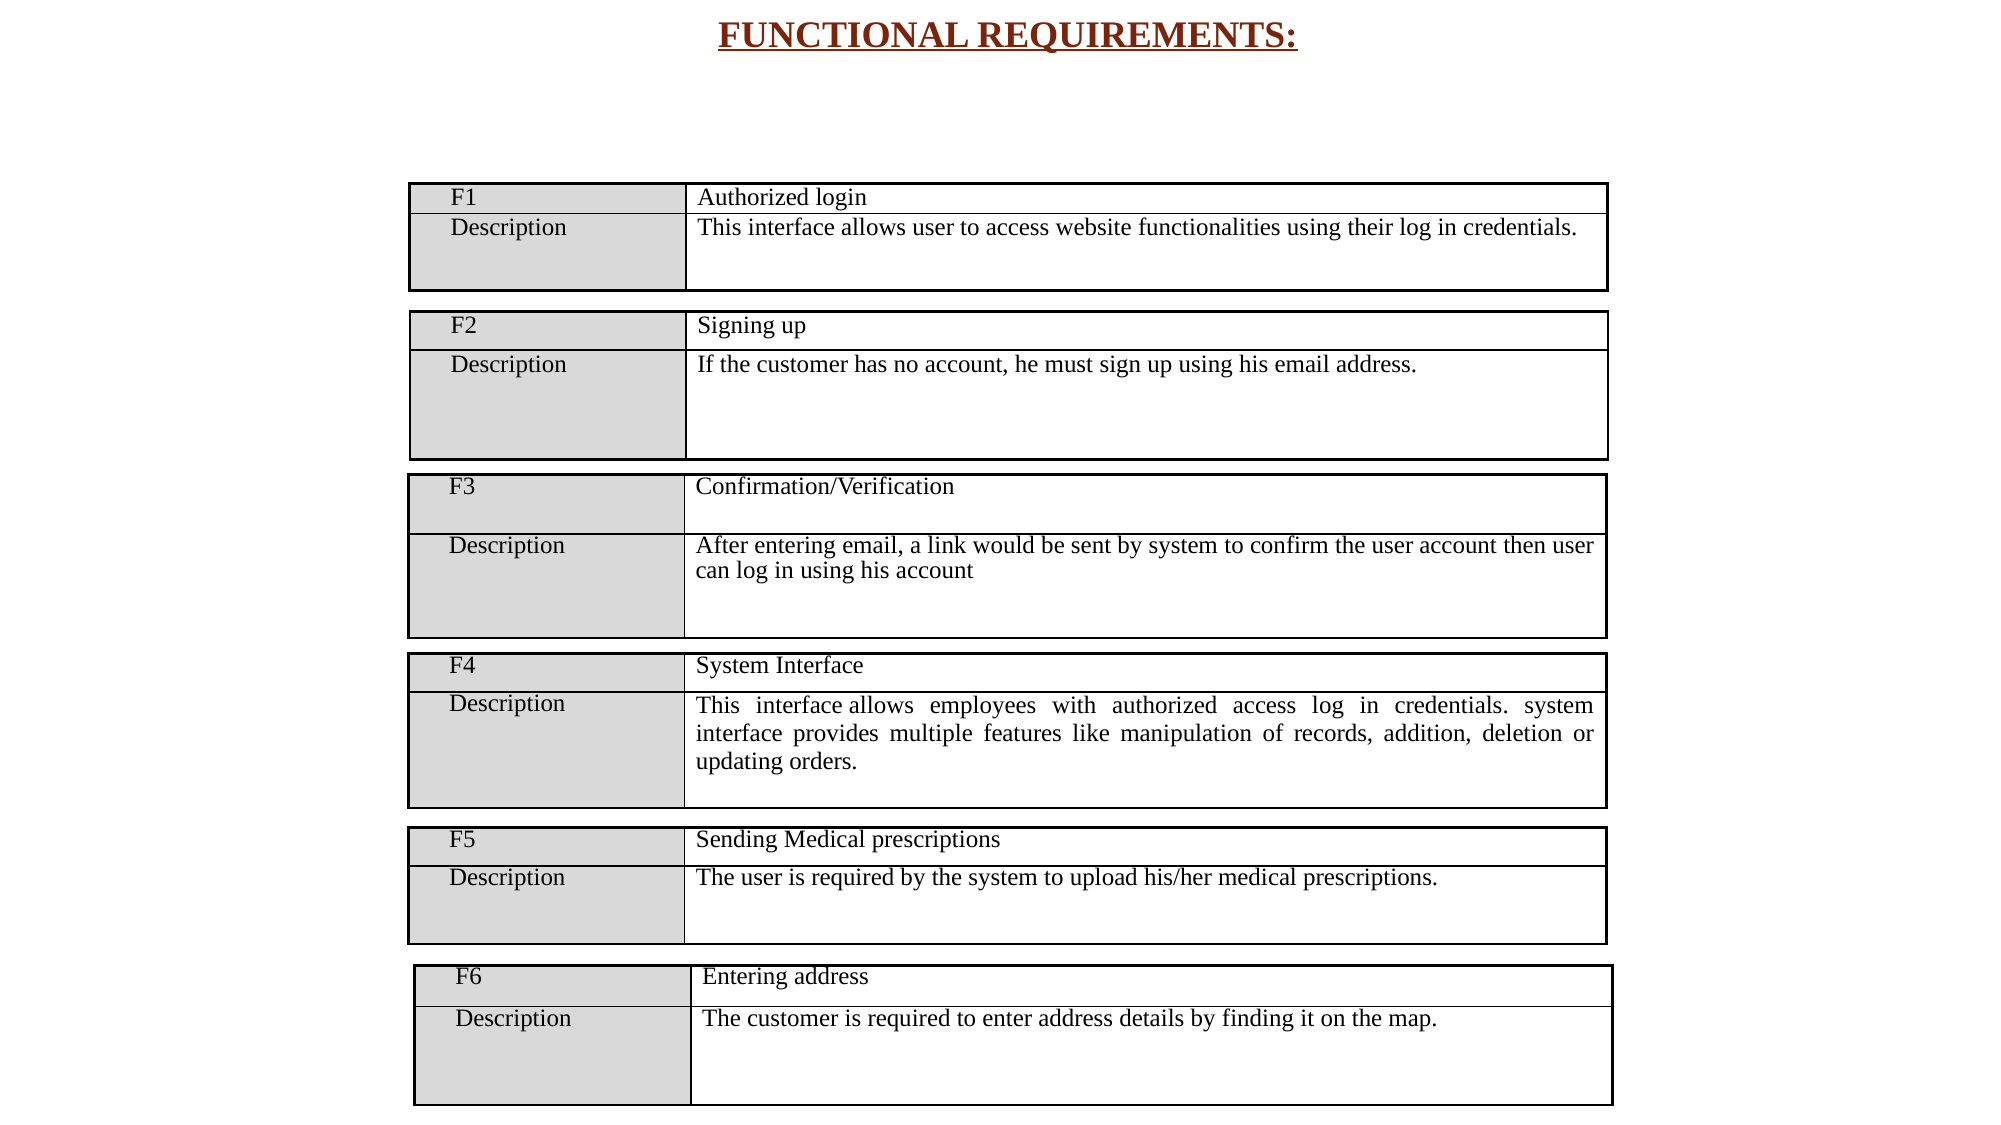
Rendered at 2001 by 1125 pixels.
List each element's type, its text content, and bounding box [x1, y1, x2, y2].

table_header Entering address [692, 967, 1611, 1006]
table_header Signing up [687, 313, 1607, 349]
table_cell After entering email, a link would be sent by system to confirm the user account then user can log in using his account [685, 535, 1605, 637]
table_header F3 [410, 476, 684, 533]
table_cell The user is required by the system to upload his/her medical prescriptions. [685, 867, 1605, 943]
table_header F1 [411, 185, 685, 213]
table_cell Description [416, 1007, 690, 1104]
table_header F4 [410, 655, 684, 691]
text_box FUNCTIONAL REQUIREMENTS: [703, 0, 1313, 63]
table_cell This interface allows user to access website functionalities using their log in credentials. [687, 214, 1606, 289]
table_header Confirmation/Verification [685, 476, 1605, 533]
table_cell Description [410, 693, 684, 807]
table_header F2 [411, 313, 685, 349]
table_cell The customer is required to enter address details by finding it on the map. [692, 1007, 1611, 1104]
table_header Authorized login [687, 185, 1606, 213]
table_header F5 [410, 829, 684, 865]
table_cell Description [411, 214, 685, 289]
table_header F6 [416, 967, 690, 1006]
table_cell If the customer has no account, he must sign up using his email address. [687, 351, 1607, 458]
table_header System Interface [685, 655, 1605, 691]
table_cell Description [411, 351, 685, 458]
table_cell Description [410, 867, 684, 943]
table_cell Description [410, 535, 684, 637]
table_cell This interface allows employees with authorized access log in credentials. system interface provides multiple features like manipulation of records, addition, deletion or updating orders. [685, 693, 1605, 807]
table_header Sending Medical prescriptions [685, 829, 1605, 865]
